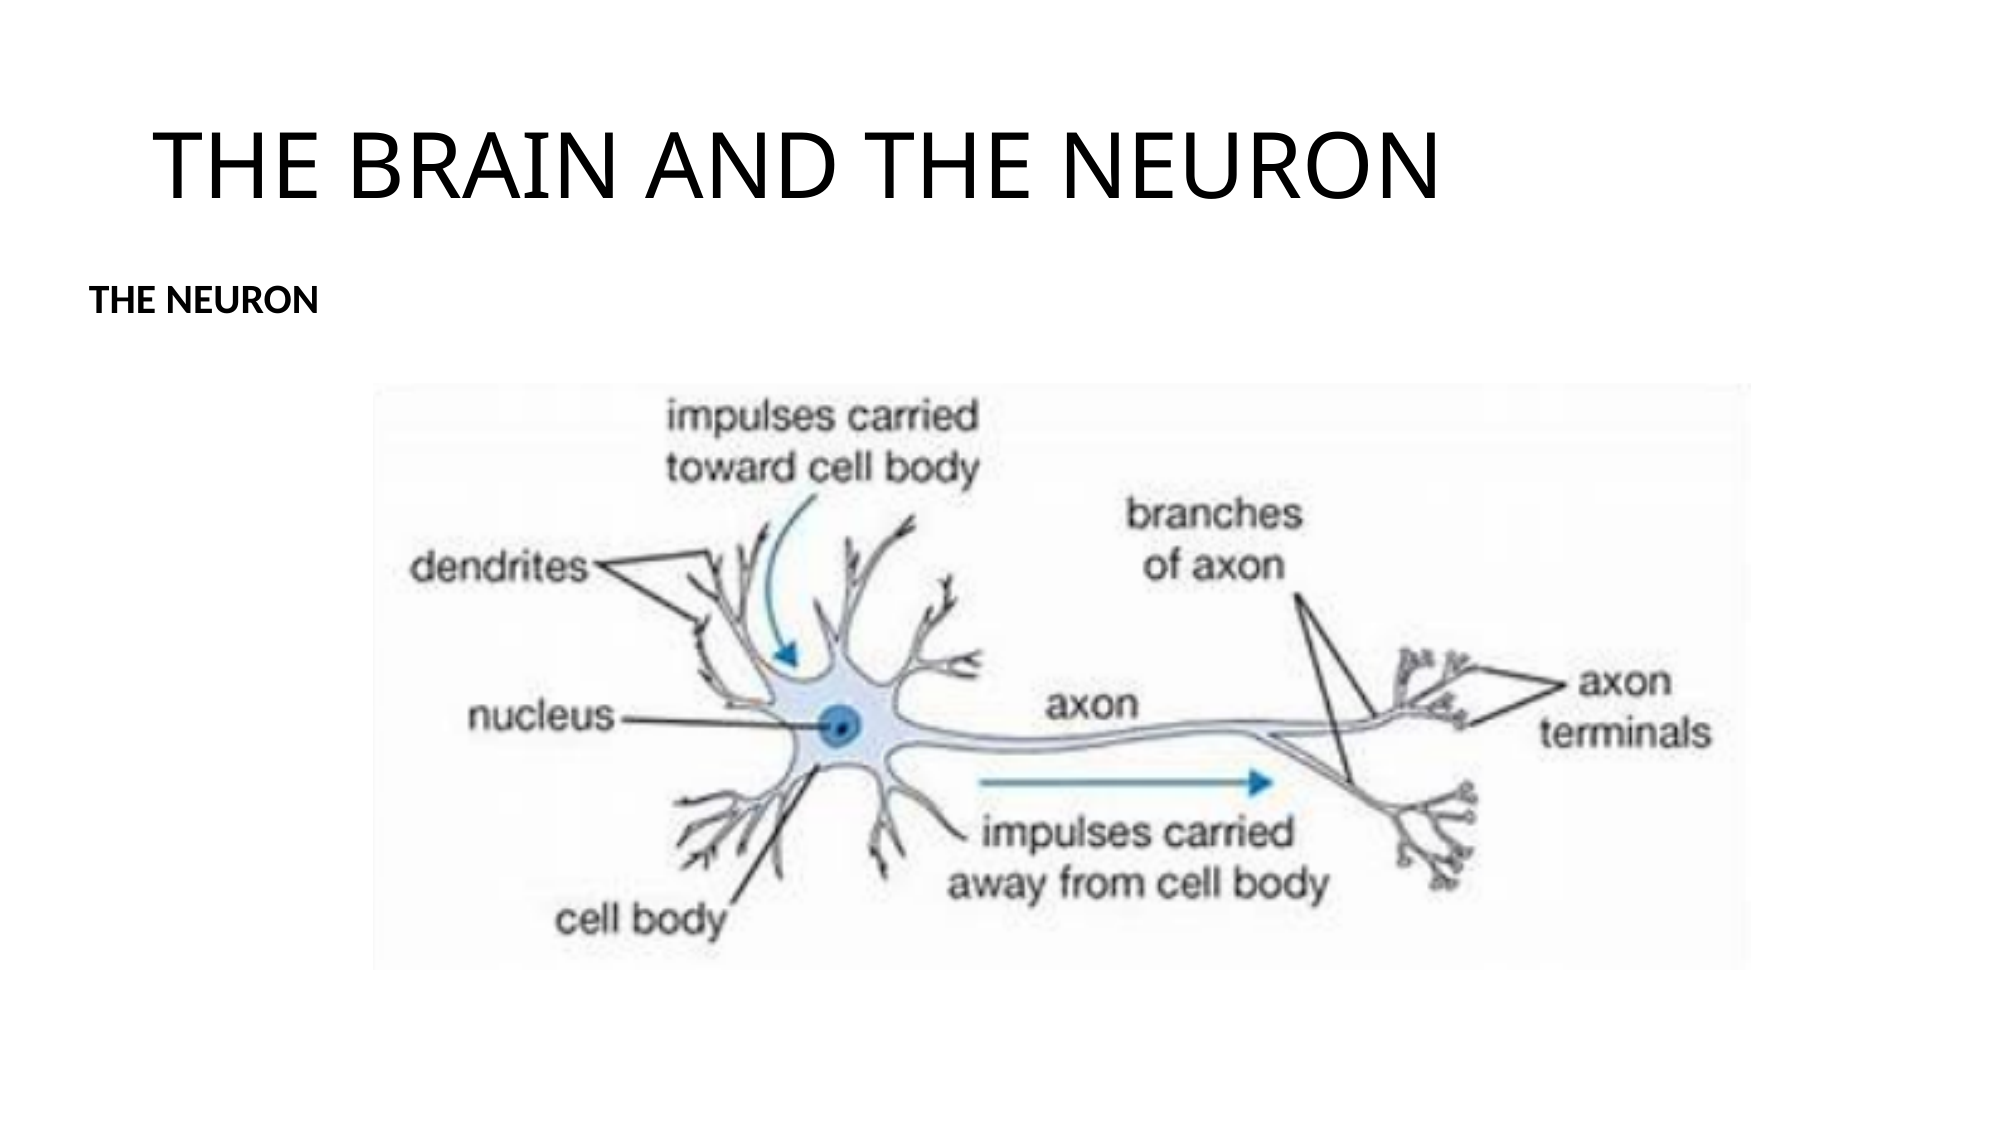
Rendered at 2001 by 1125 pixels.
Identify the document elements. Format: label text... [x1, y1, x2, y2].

text_box THE NEURON [74, 264, 411, 330]
text_box THE BRAIN AND THE NEURON [137, 59, 1863, 278]
picture [373, 383, 1751, 971]
